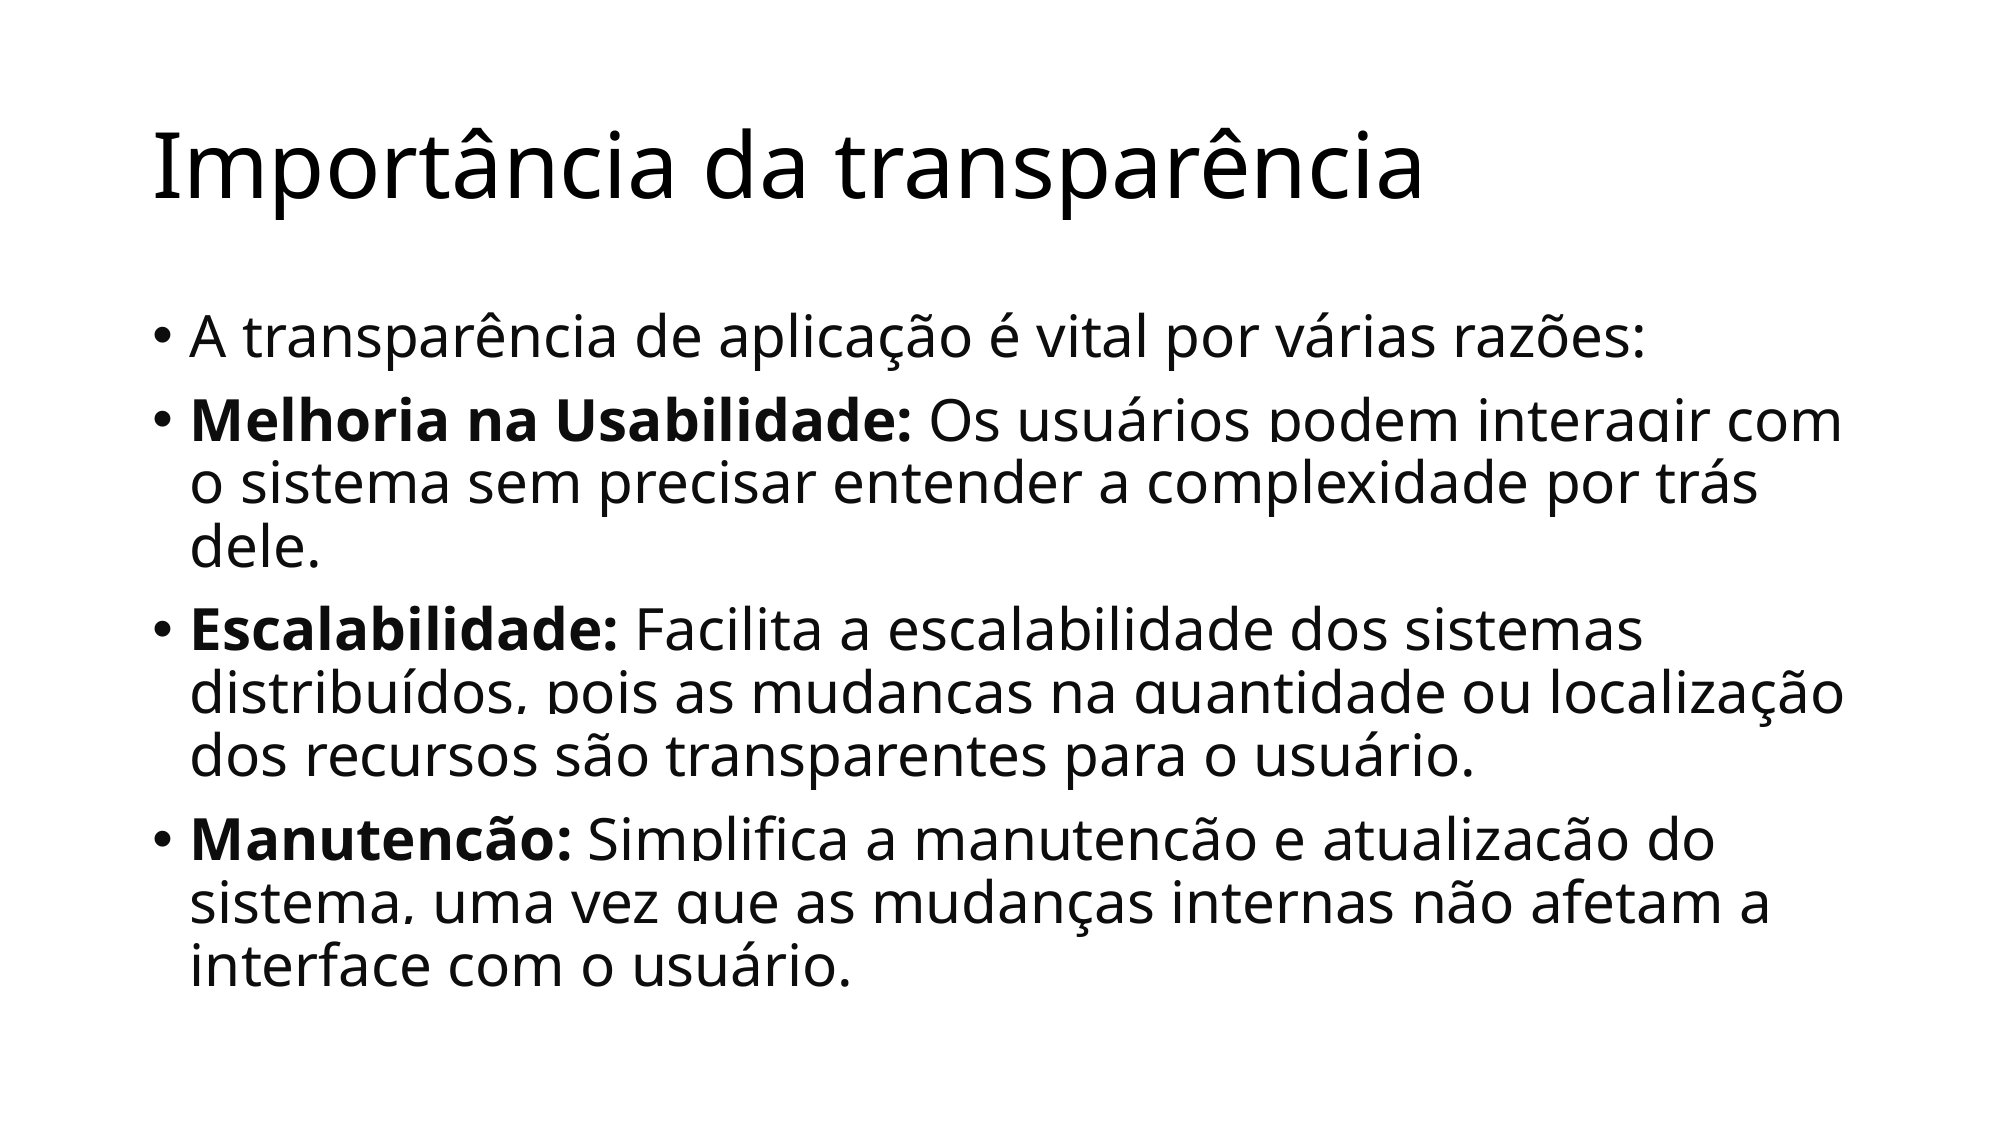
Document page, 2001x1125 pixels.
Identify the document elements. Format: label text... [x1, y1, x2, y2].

title Importância da transparência [137, 59, 1863, 278]
list A transparência de aplicação é vital por várias razões: Melhoria na Usabilidade: Os usuários podem interagir com o sistema sem precisar entender a complexidade por trás dele. Escalabilidade: Facilita a escalabilidade dos sistemas distribuídos, pois as mudanças na quantidade ou localização dos recursos são transparentes para o usuário. Manutenção: Simplifica a manutenção e atualização do sistema, uma vez que as mudanças internas não afetam a interface com o usuário. [137, 299, 1863, 1014]
